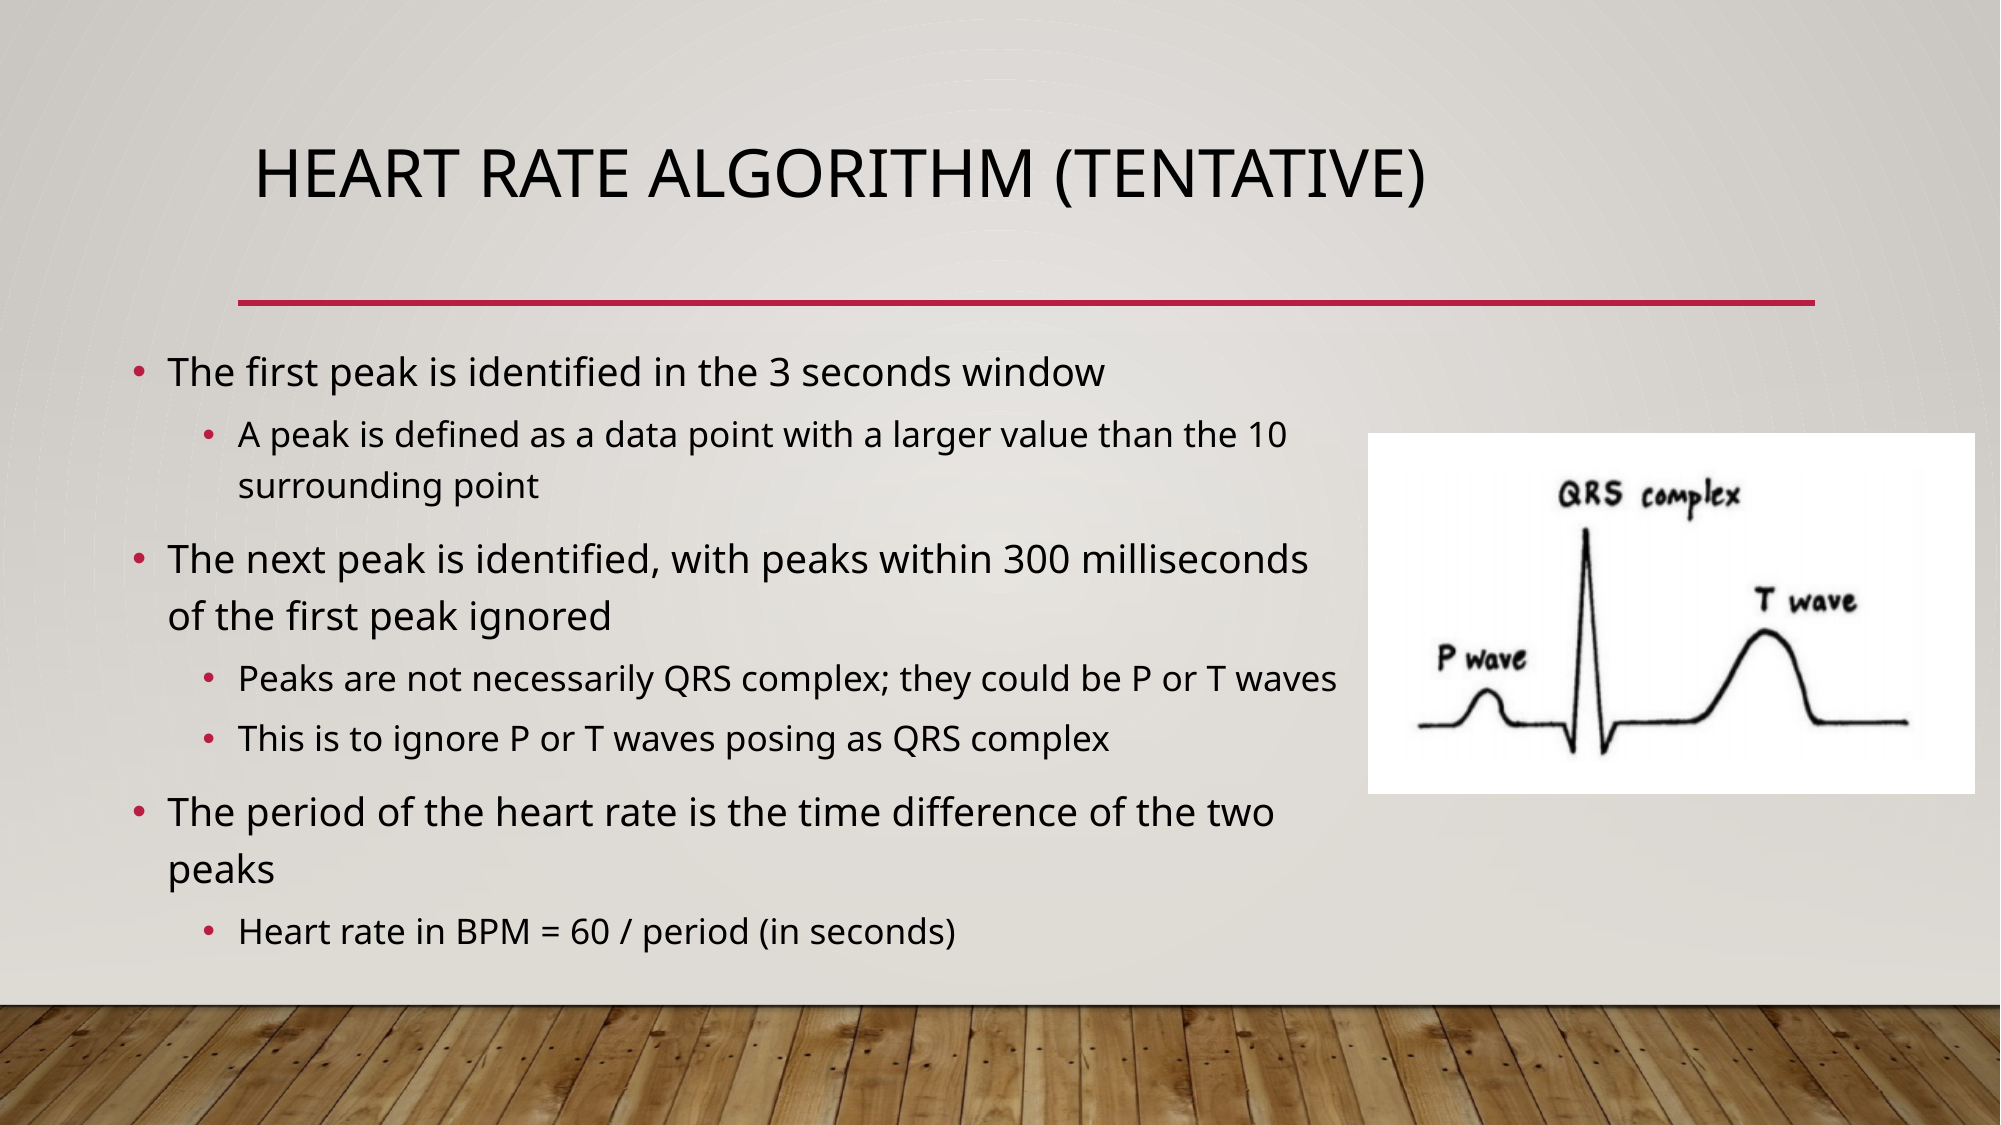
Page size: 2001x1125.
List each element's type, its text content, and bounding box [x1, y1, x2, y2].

list The first peak is identified in the 3 seconds window A peak is defined as a data point with a larger value than the 10 surrounding point The next peak is identified, with peaks within 300 milliseconds of the first peak ignored Peaks are not necessarily QRS complex; they could be P or T waves This is to ignore P or T waves posing as QRS complex The period of the heart rate is the time difference of the two peaks Heart rate in BPM = 60 / period (in seconds) [117, 330, 1368, 1000]
picture [1367, 433, 1975, 794]
picture [0, 1005, 2000, 1125]
title Heart rate algorithm (tentative) [238, 131, 1814, 305]
